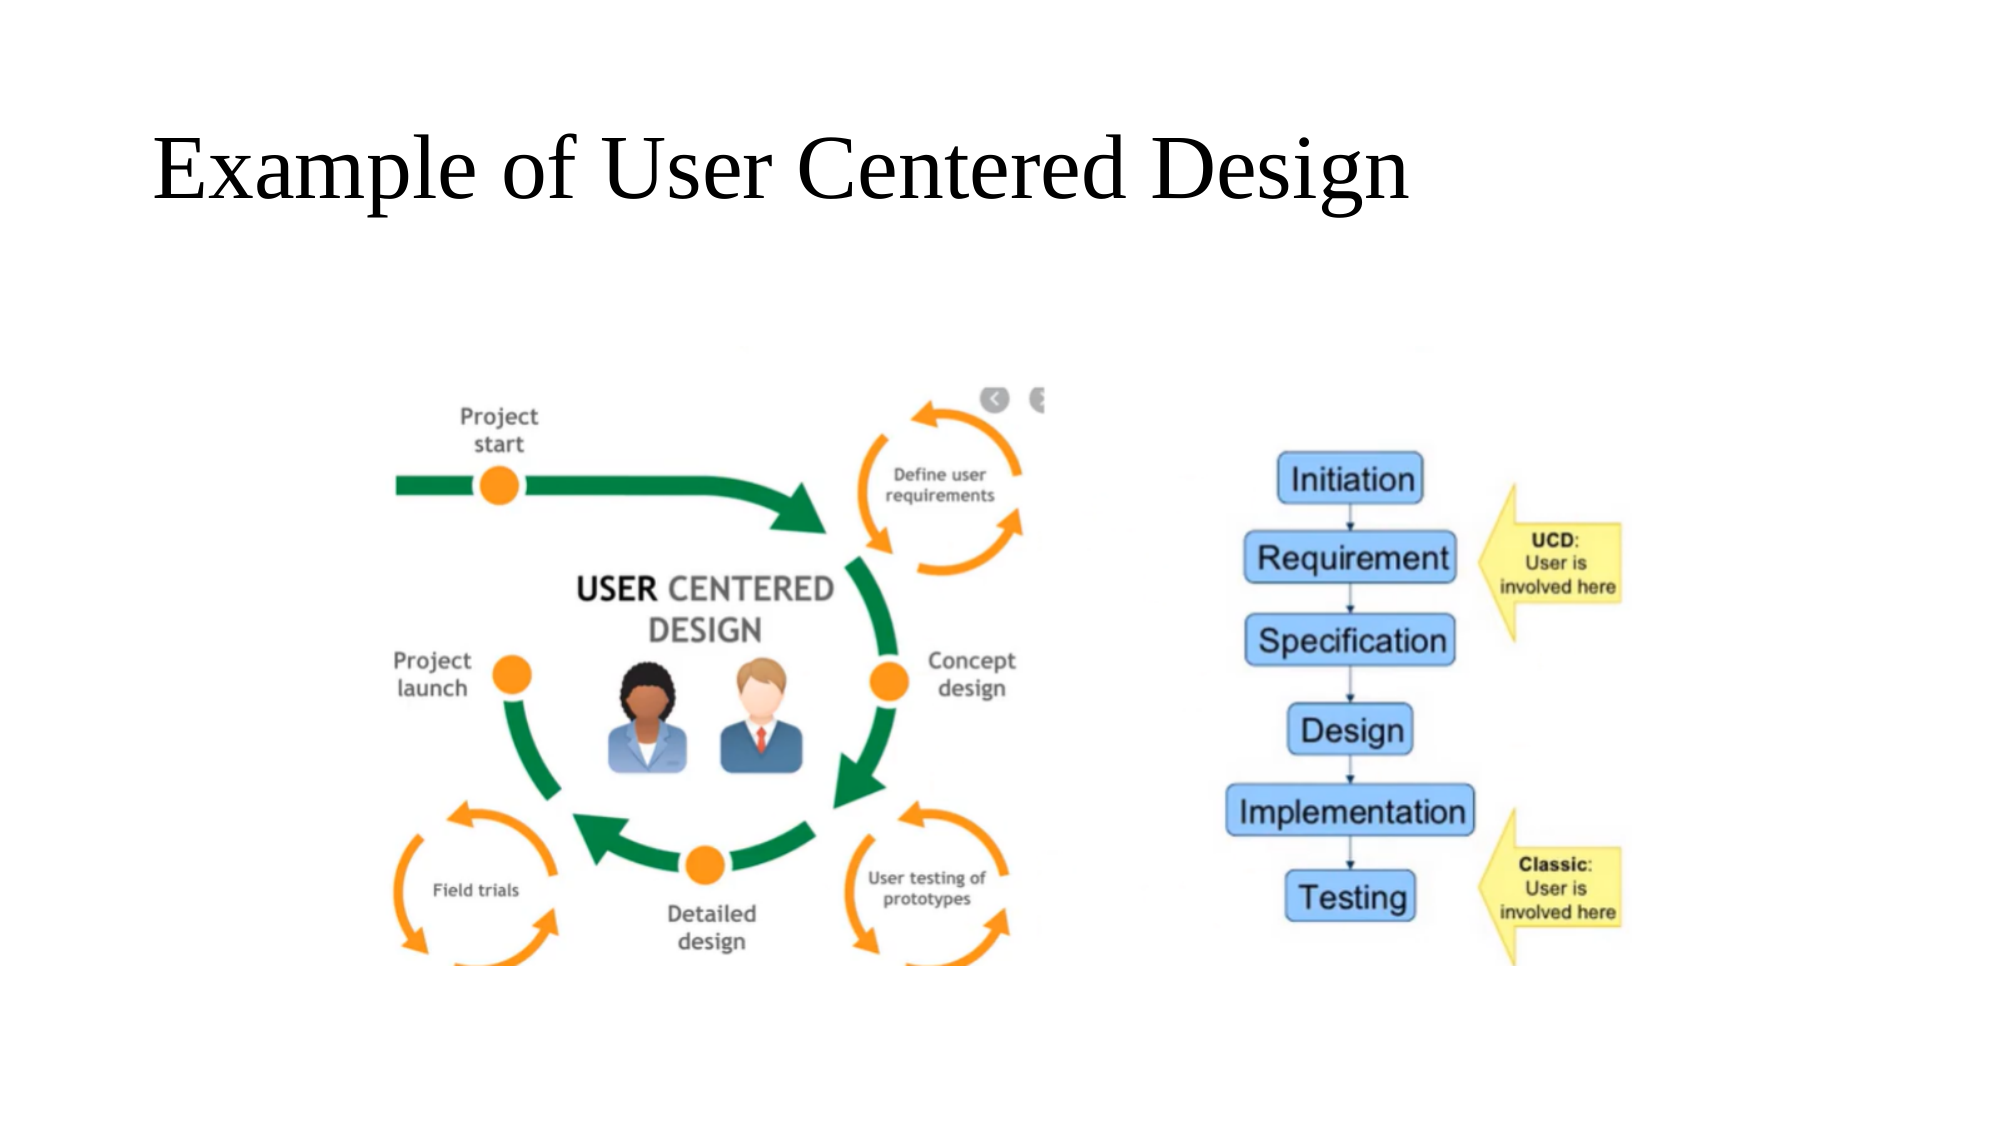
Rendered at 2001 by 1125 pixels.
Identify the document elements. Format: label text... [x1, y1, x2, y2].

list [368, 346, 1632, 966]
title Example of User Centered Design [137, 59, 1863, 278]
